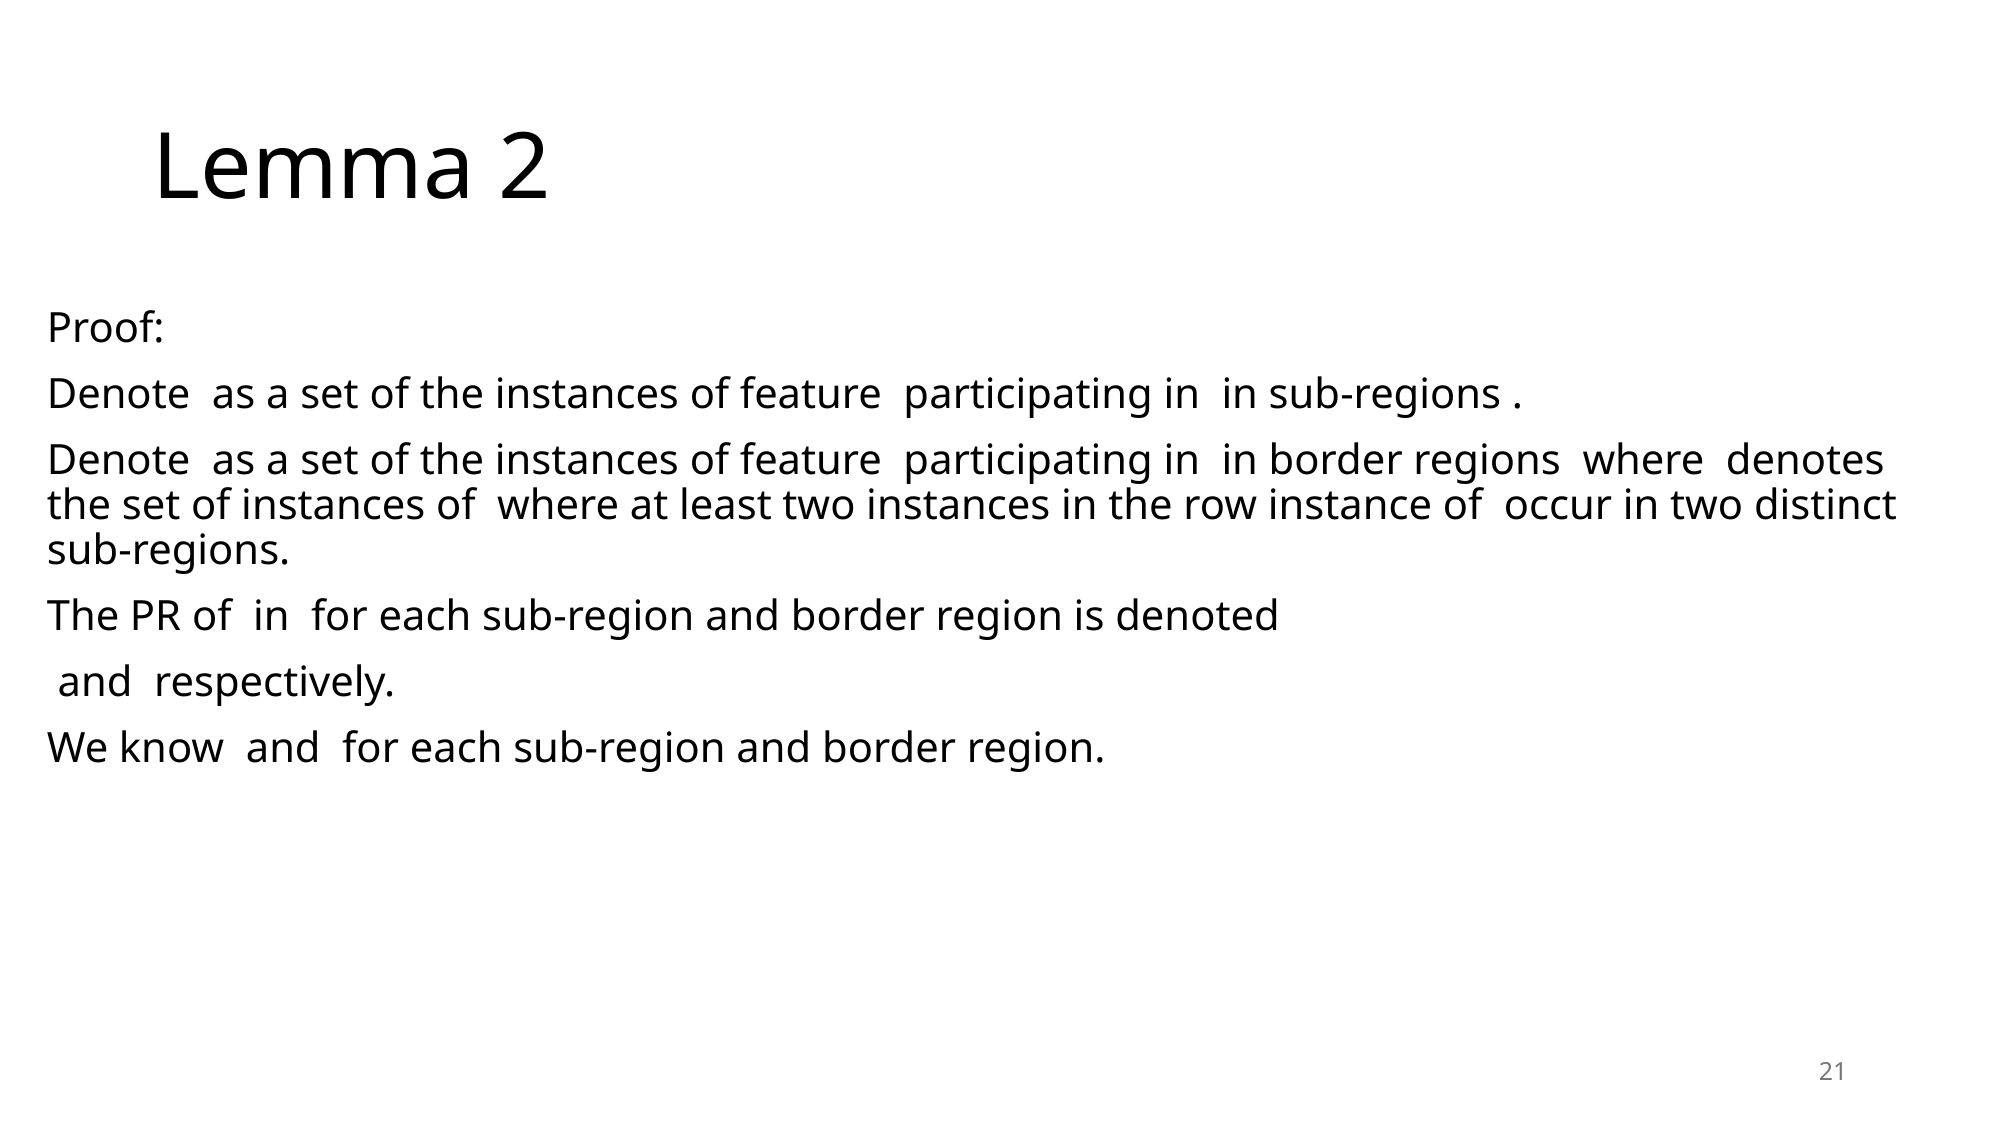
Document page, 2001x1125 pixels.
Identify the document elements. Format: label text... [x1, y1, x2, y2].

title Lemma 2 [137, 59, 1863, 278]
slide_number 21 [1412, 1042, 1863, 1103]
